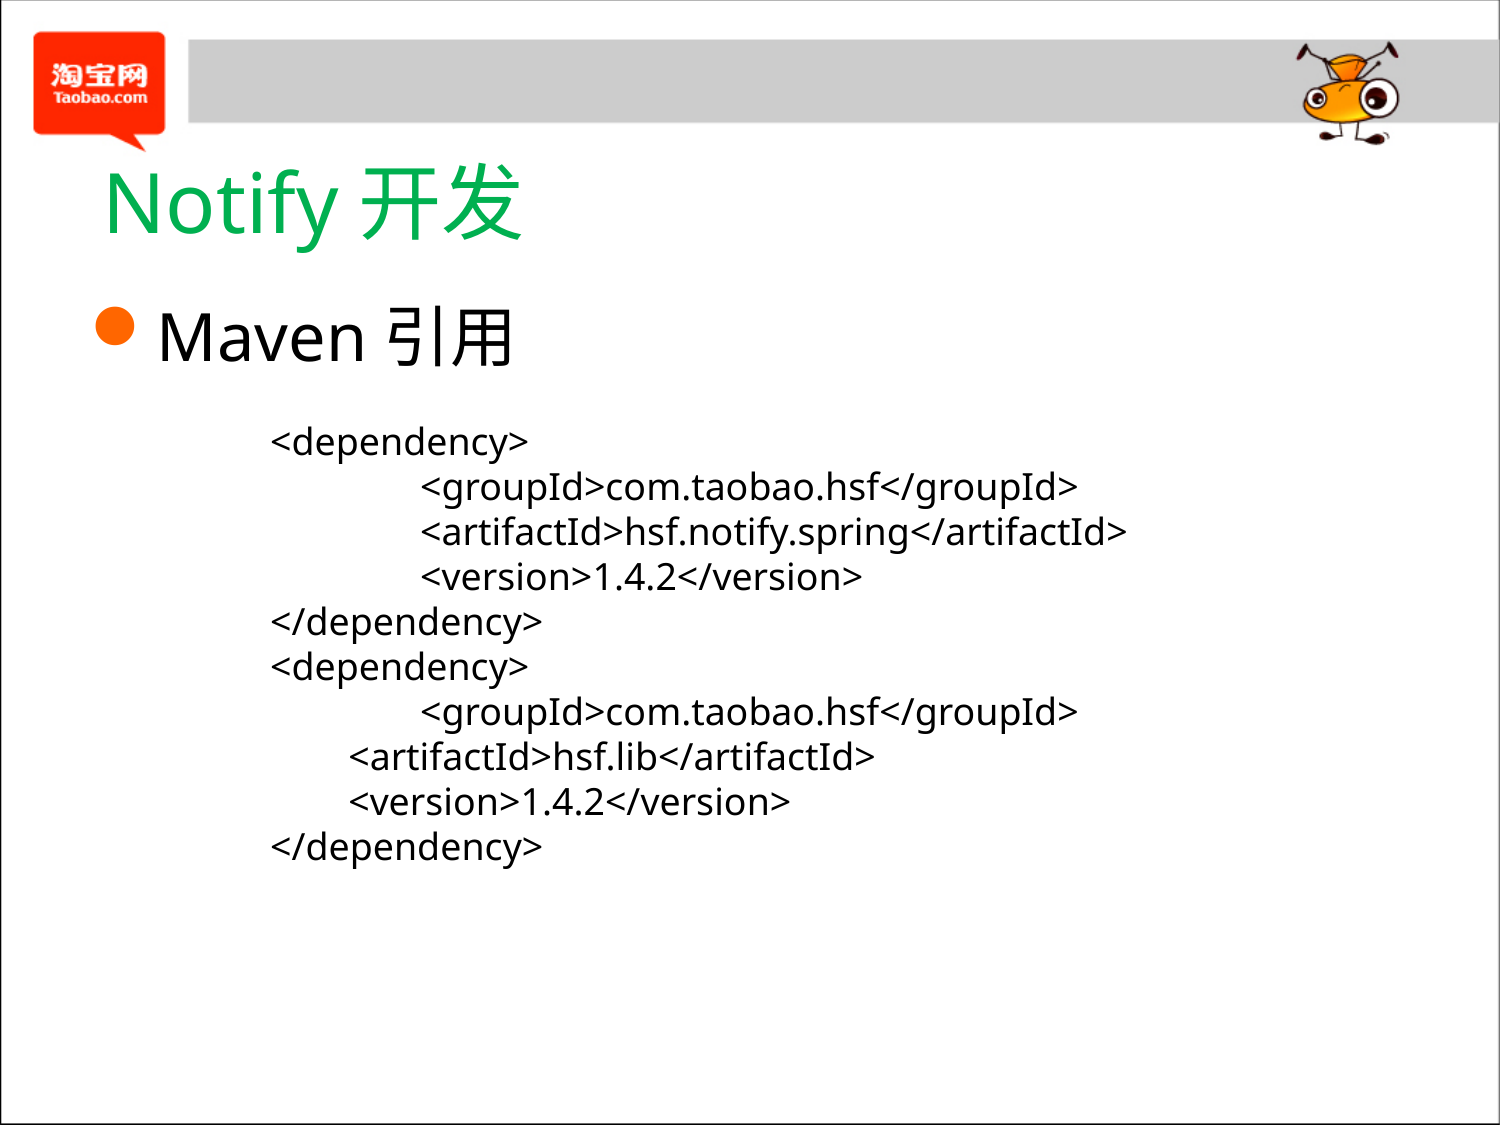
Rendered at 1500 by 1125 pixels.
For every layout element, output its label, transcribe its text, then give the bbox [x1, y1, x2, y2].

list Maven引用 [74, 287, 1426, 1006]
text_box <dependency> <groupId>com.taobao.hsf</groupId> <artifactId>hsf.notify.spring</artifactId> <version>1.4.2</version> </dependency> <dependency> <groupId>com.taobao.hsf</groupId> <artifactId>hsf.lib</artifactId> <version>1.4.2</version> </dependency> [255, 410, 1144, 875]
title Notify开发 [87, 149, 1426, 251]
picture [0, 0, 1500, 1125]
